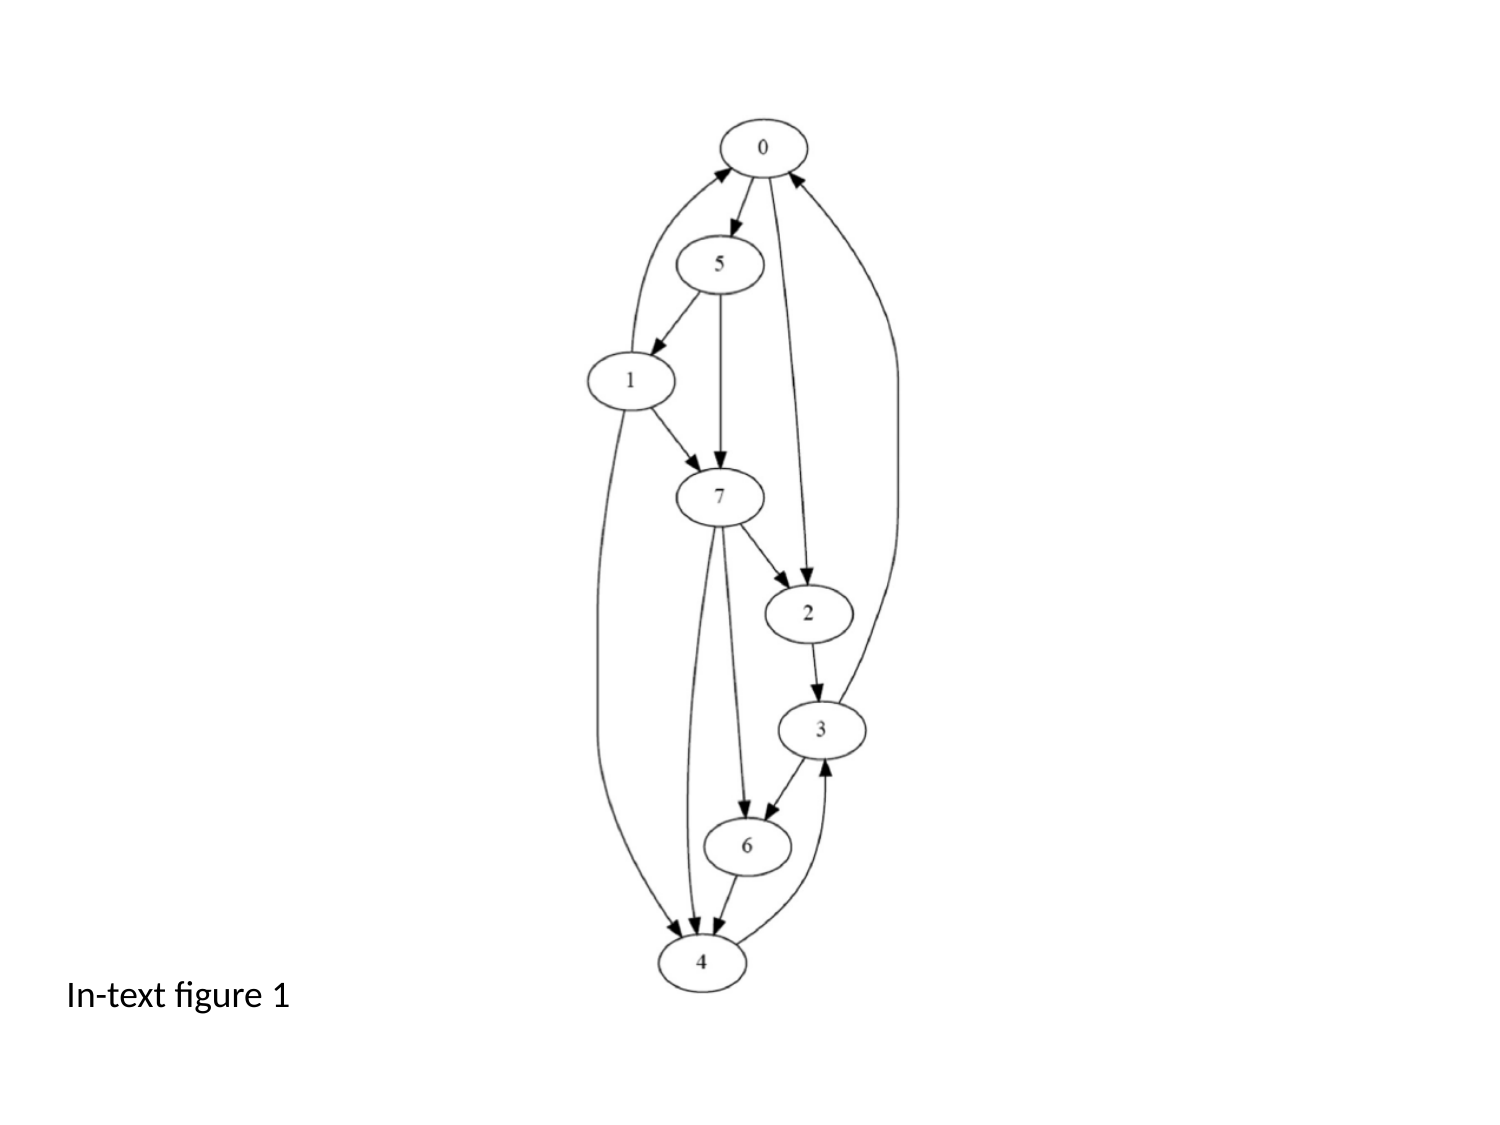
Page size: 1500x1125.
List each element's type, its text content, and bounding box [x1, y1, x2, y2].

picture [549, 99, 932, 1006]
text_box In-text figure 1 [51, 962, 306, 1023]
